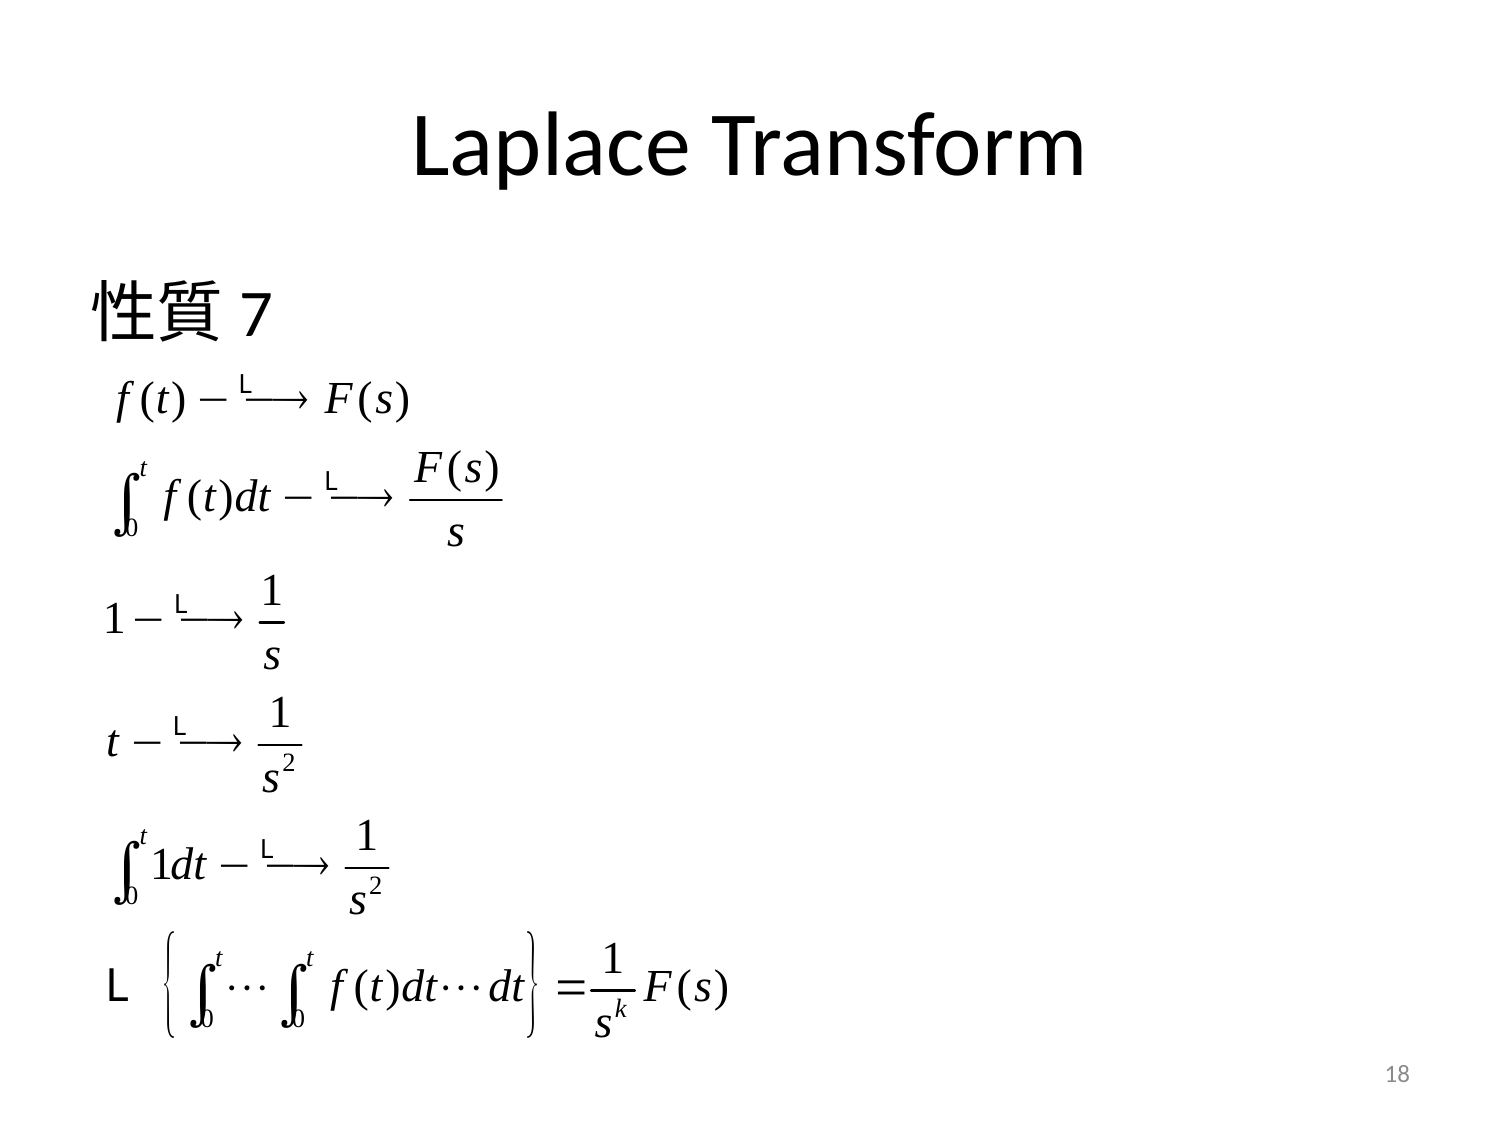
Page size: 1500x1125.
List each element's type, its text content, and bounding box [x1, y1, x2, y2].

slide_number 18 [1074, 1042, 1425, 1103]
title Laplace Transform [75, 45, 1425, 233]
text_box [100, 361, 739, 1050]
list 性質7 [75, 262, 1425, 1005]
